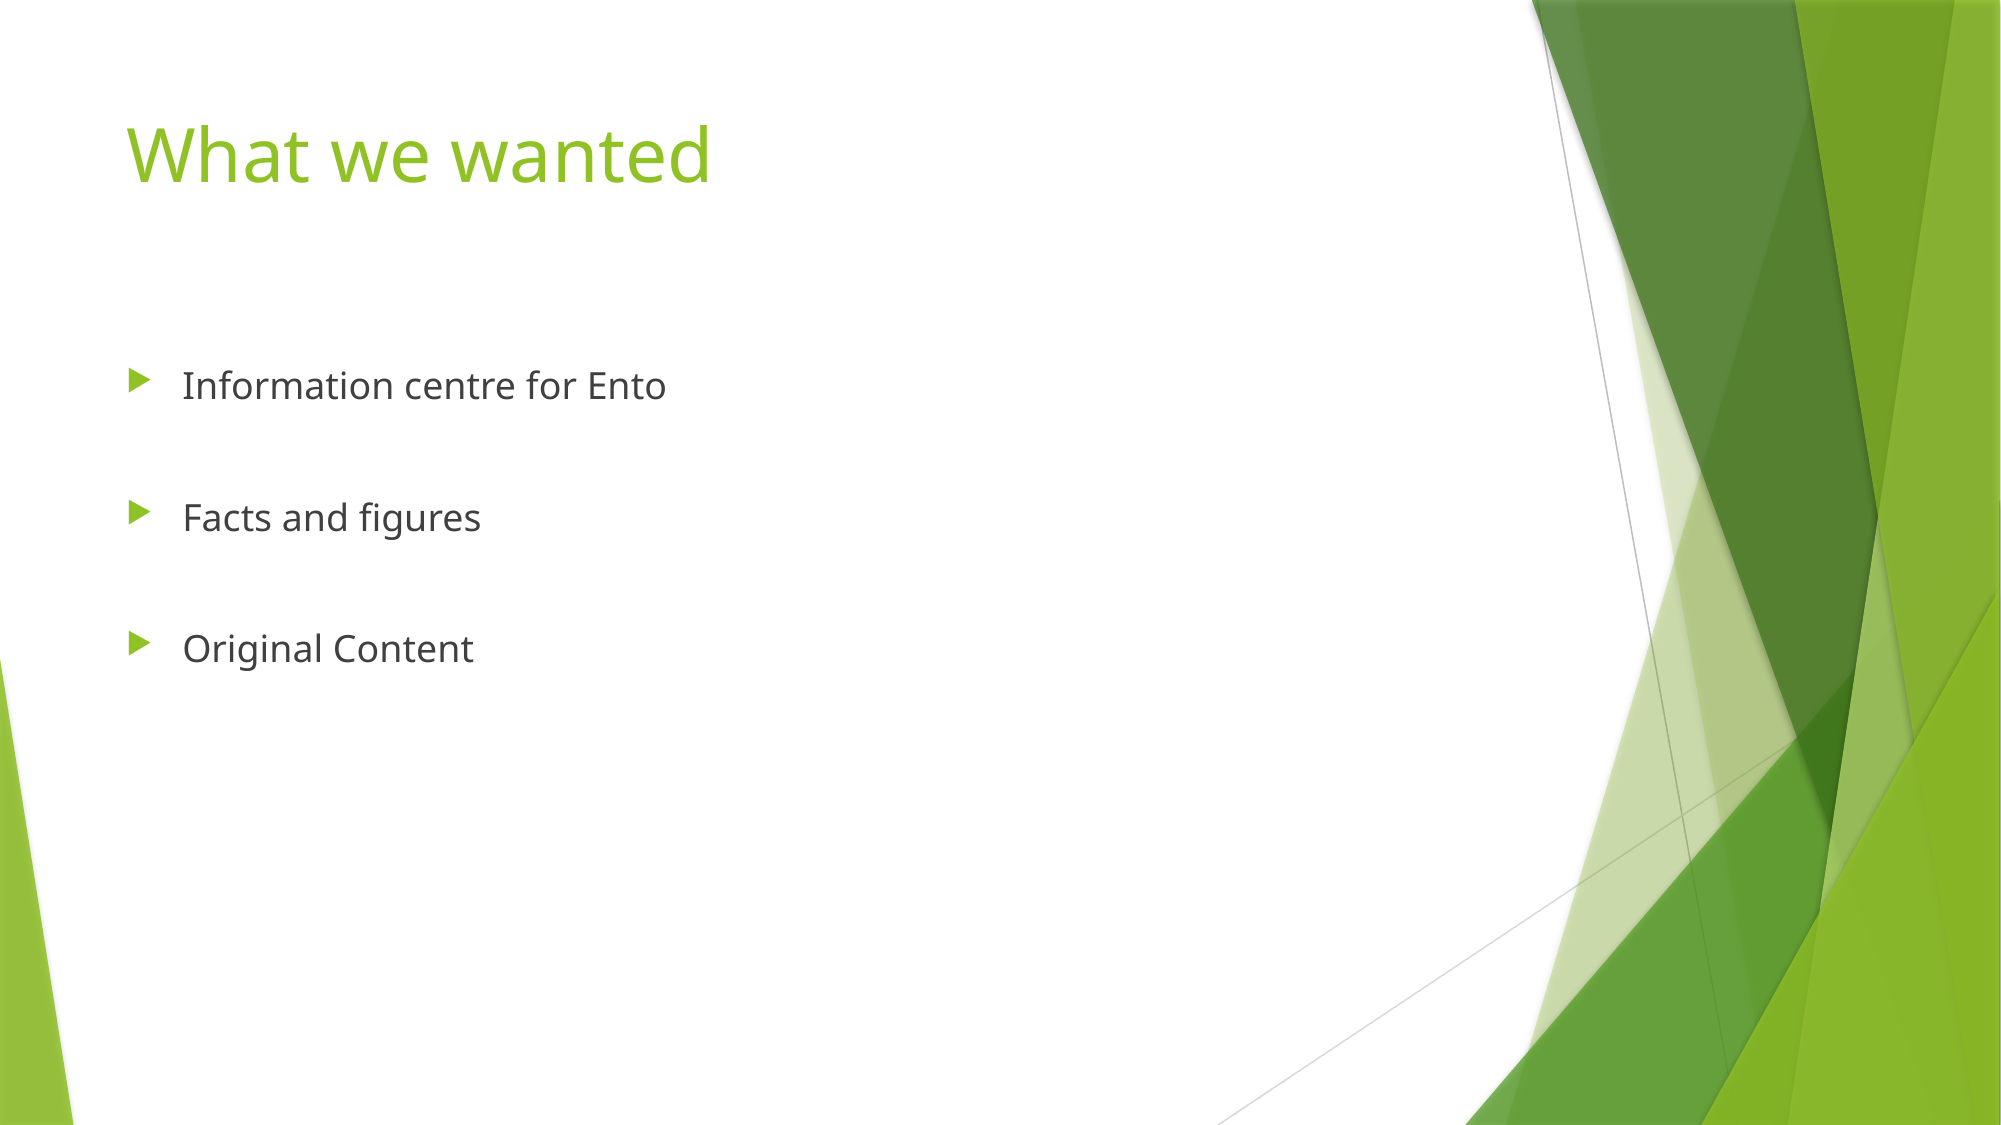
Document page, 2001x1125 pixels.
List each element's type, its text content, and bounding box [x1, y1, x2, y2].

list Information centre for Ento Facts and figures Original Content [111, 354, 1522, 992]
title What we wanted [111, 99, 1522, 317]
